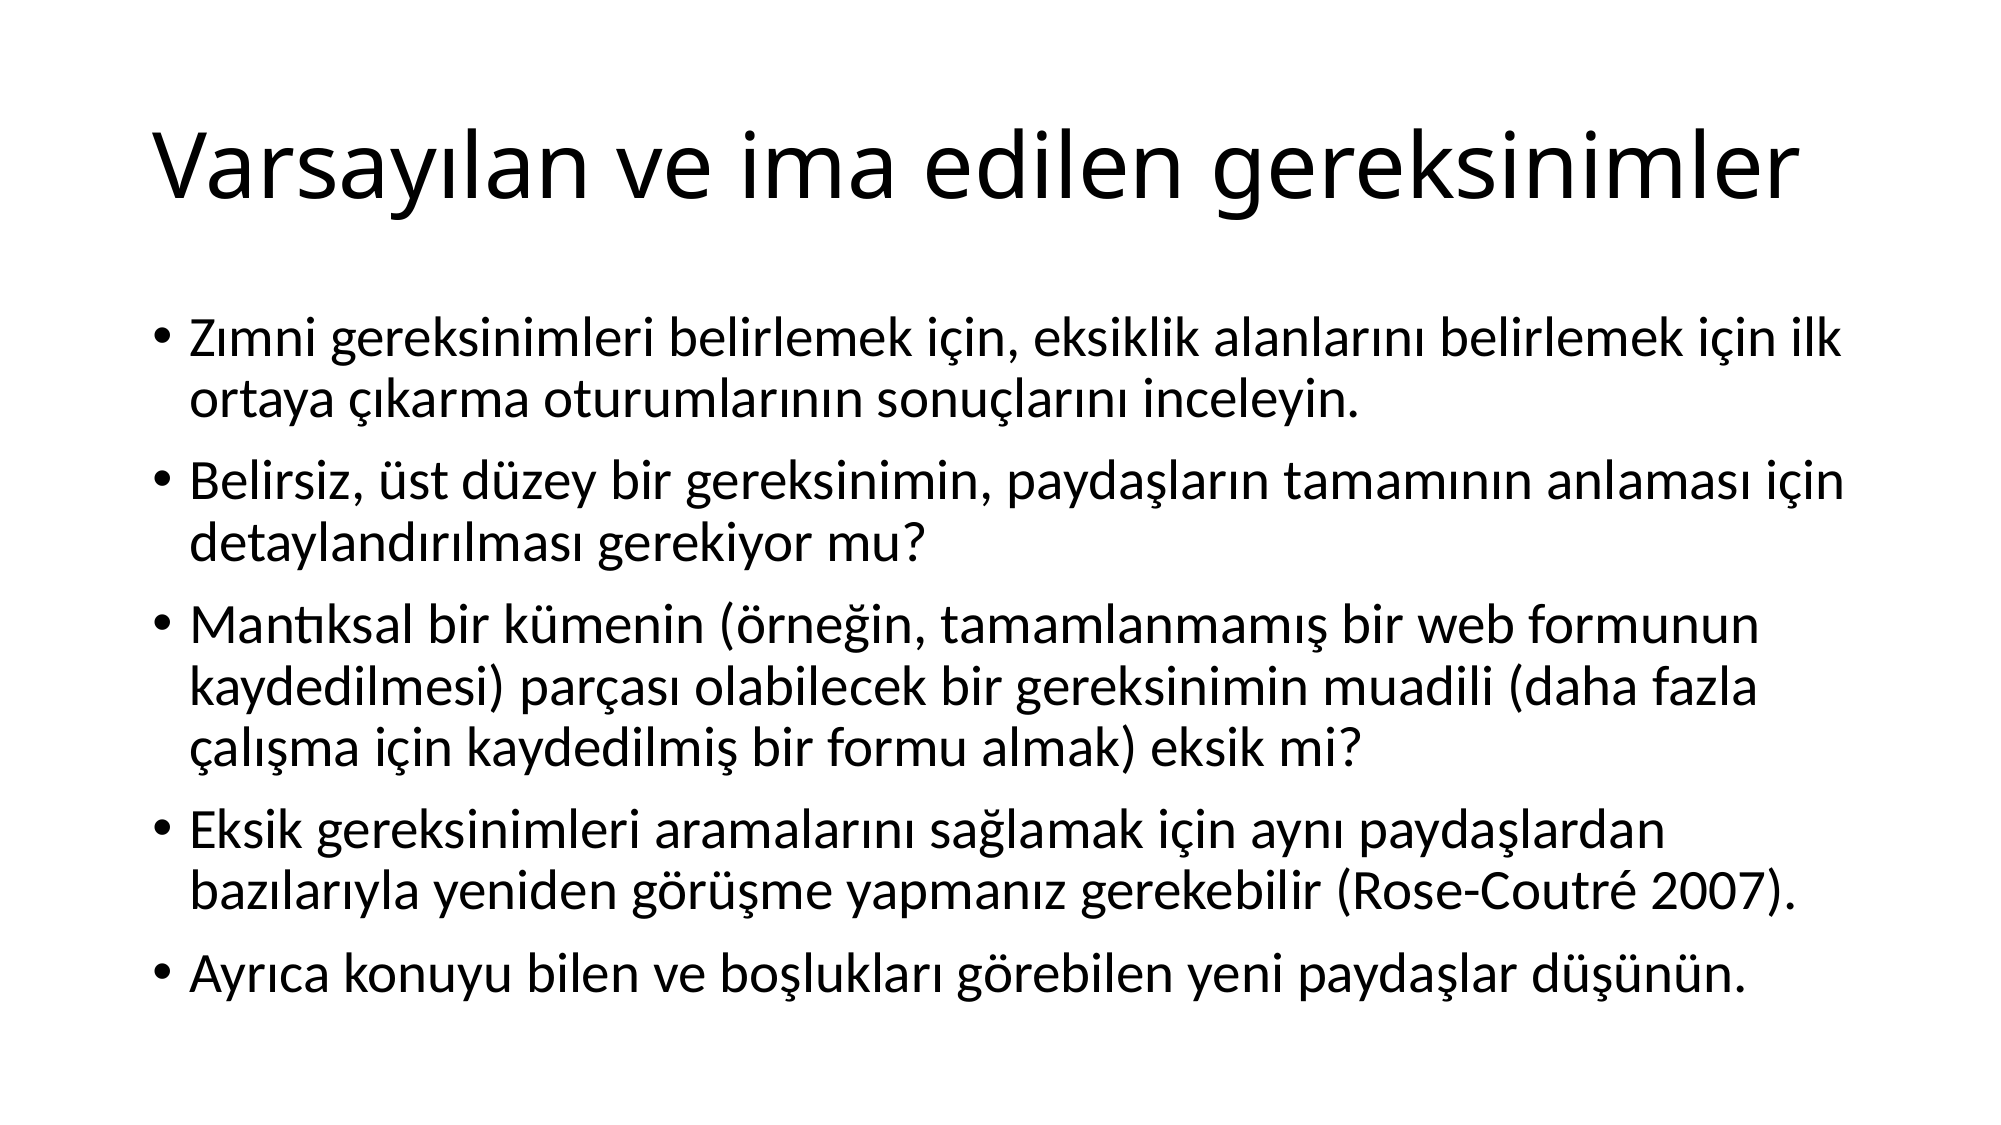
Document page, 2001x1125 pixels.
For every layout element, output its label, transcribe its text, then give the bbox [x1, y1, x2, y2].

title Varsayılan ve ima edilen gereksinimler [137, 59, 1863, 278]
list Zımni gereksinimleri belirlemek için, eksiklik alanlarını belirlemek için ilk ortaya çıkarma oturumlarının sonuçlarını inceleyin. Belirsiz, üst düzey bir gereksinimin, paydaşların tamamının anlaması için detaylandırılması gerekiyor mu? Mantıksal bir kümenin (örneğin, tamamlanmamış bir web formunun kaydedilmesi) parçası olabilecek bir gereksinimin muadili (daha fazla çalışma için kaydedilmiş bir formu almak) eksik mi? Eksik gereksinimleri aramalarını sağlamak için aynı paydaşlardan bazılarıyla yeniden görüşme yapmanız gerekebilir (Rose-Coutré 2007). Ayrıca konuyu bilen ve boşlukları görebilen yeni paydaşlar düşünün. [137, 299, 1863, 1014]
